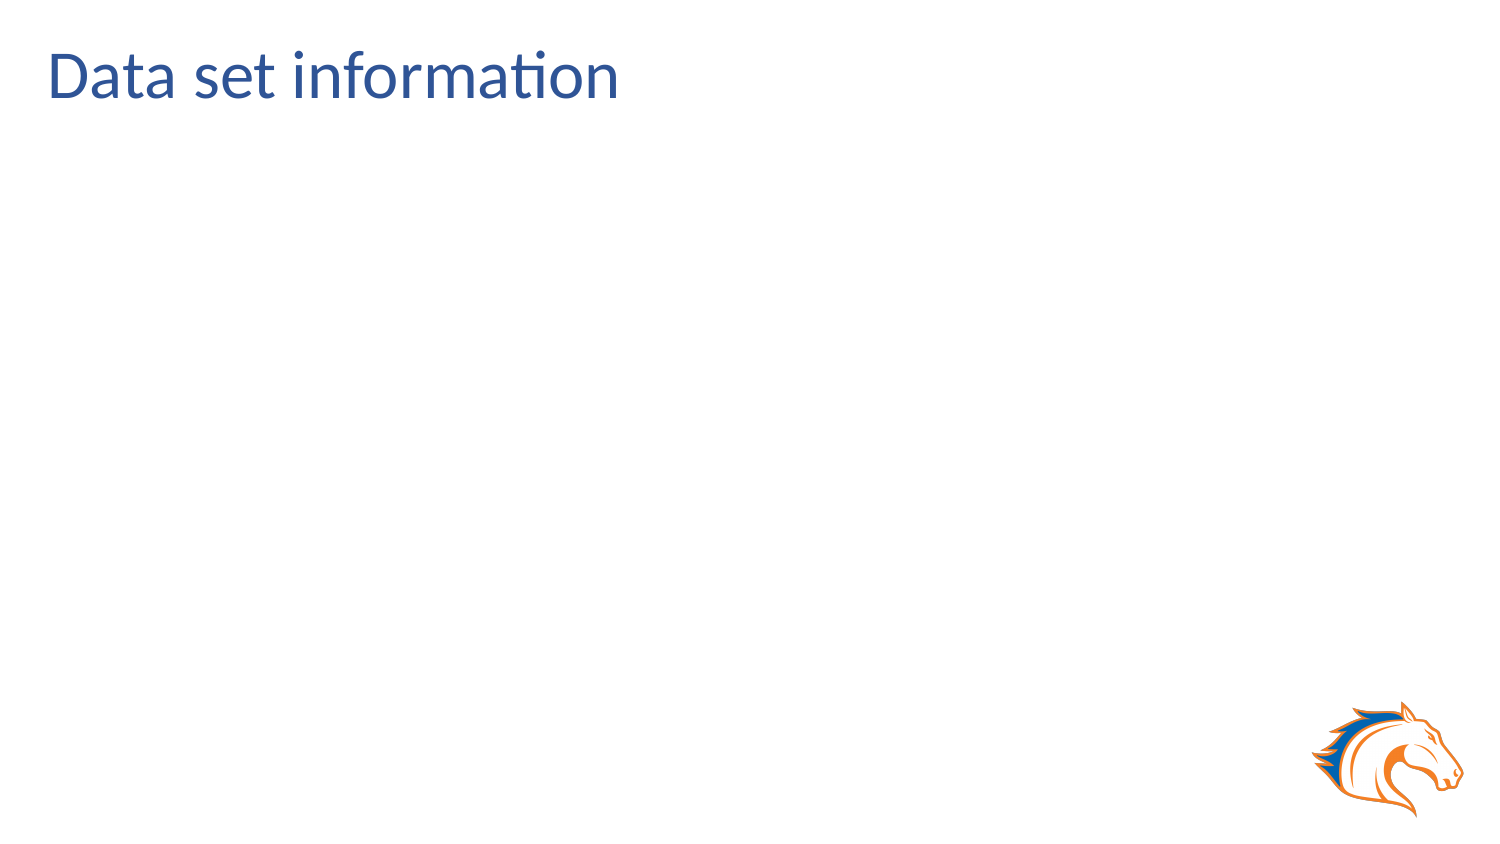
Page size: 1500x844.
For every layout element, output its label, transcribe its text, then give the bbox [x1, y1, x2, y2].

picture [1311, 701, 1464, 819]
title Data set information [36, 18, 1397, 134]
